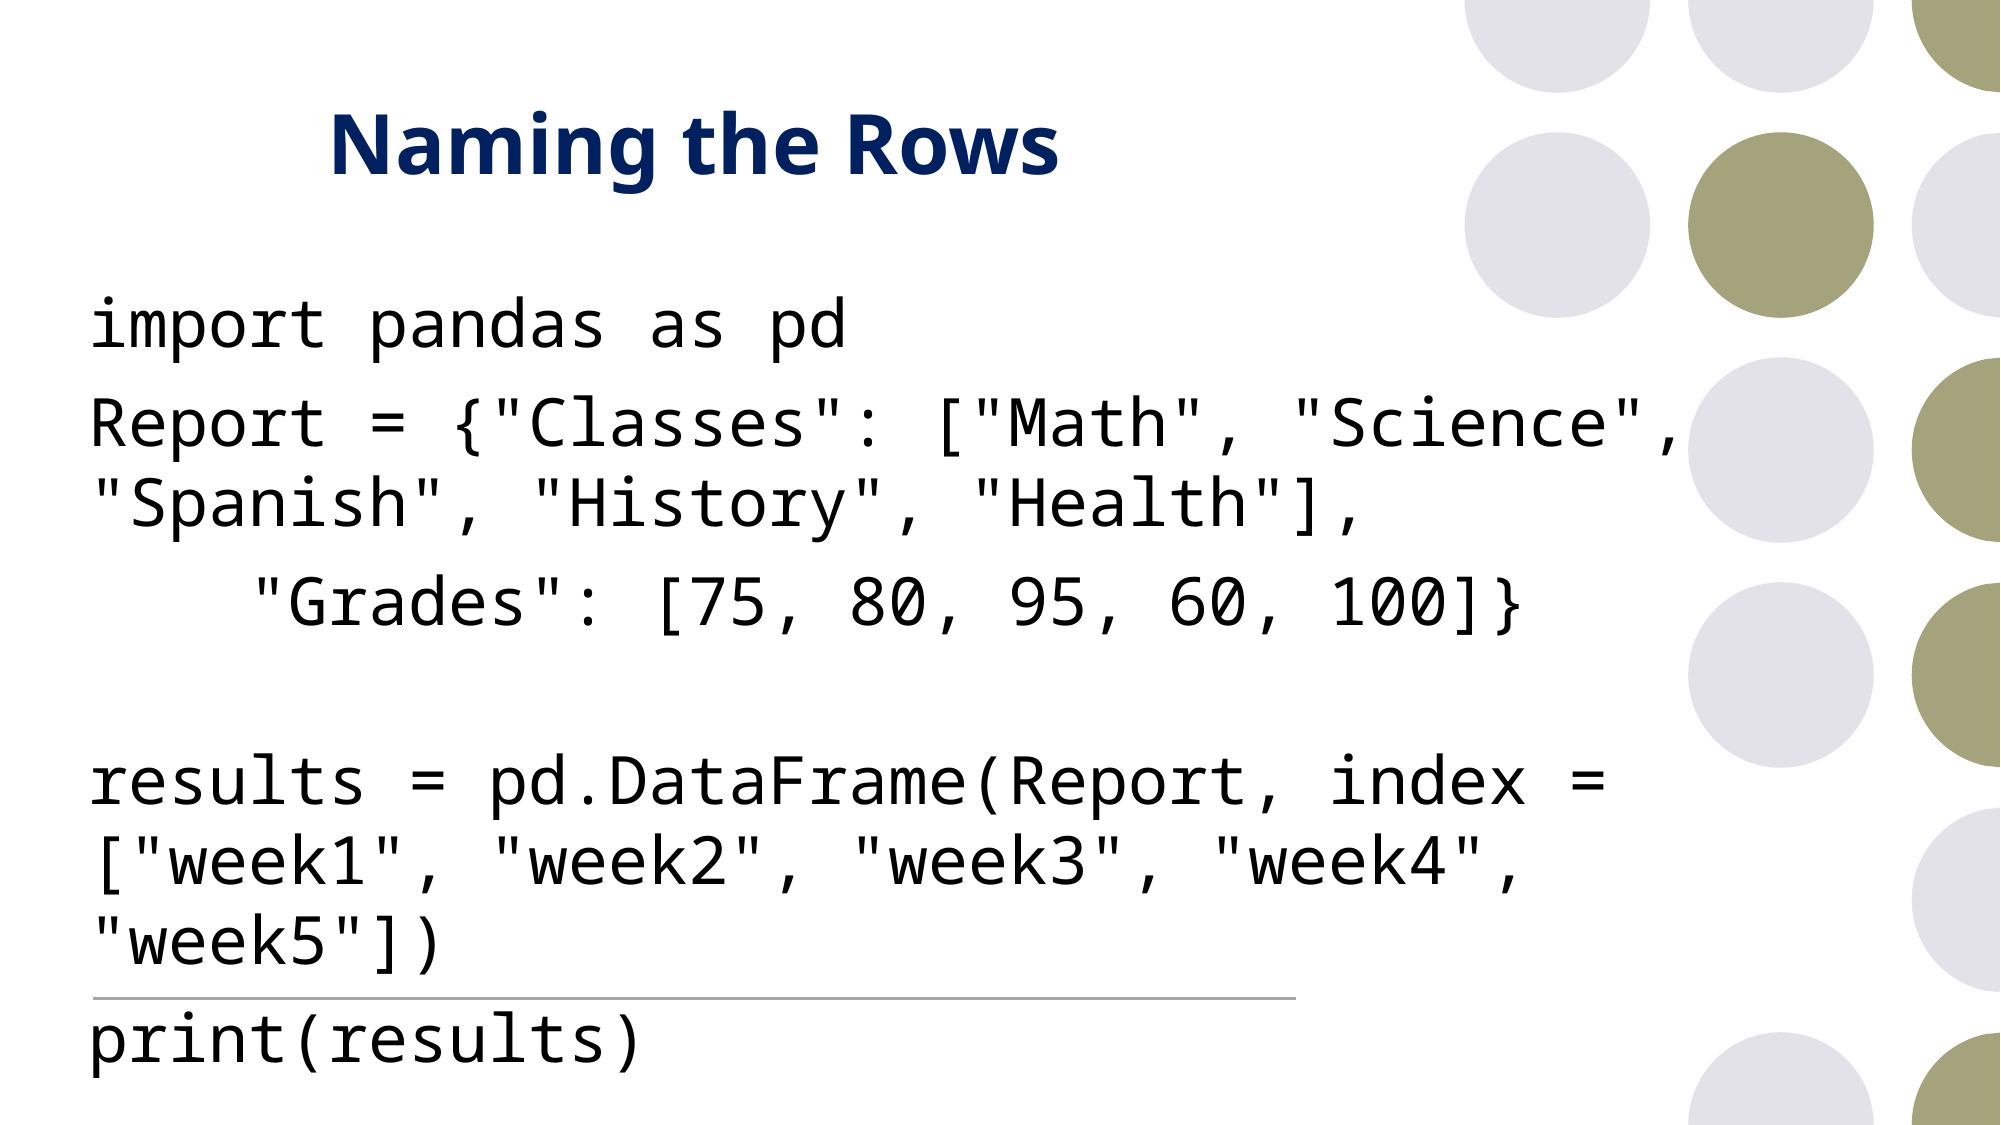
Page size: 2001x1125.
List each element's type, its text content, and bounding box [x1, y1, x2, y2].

title Naming the Rows [92, 37, 1297, 246]
list import pandas as pd Report = {"Classes": ["Math", "Science", "Spanish", "History", "Health"], "Grades": [75, 80, 95, 60, 100]} results = pd.DataFrame(Report, index = ["week1", "week2", "week3", "week4", "week5"]) print(results) [73, 273, 1802, 1033]
